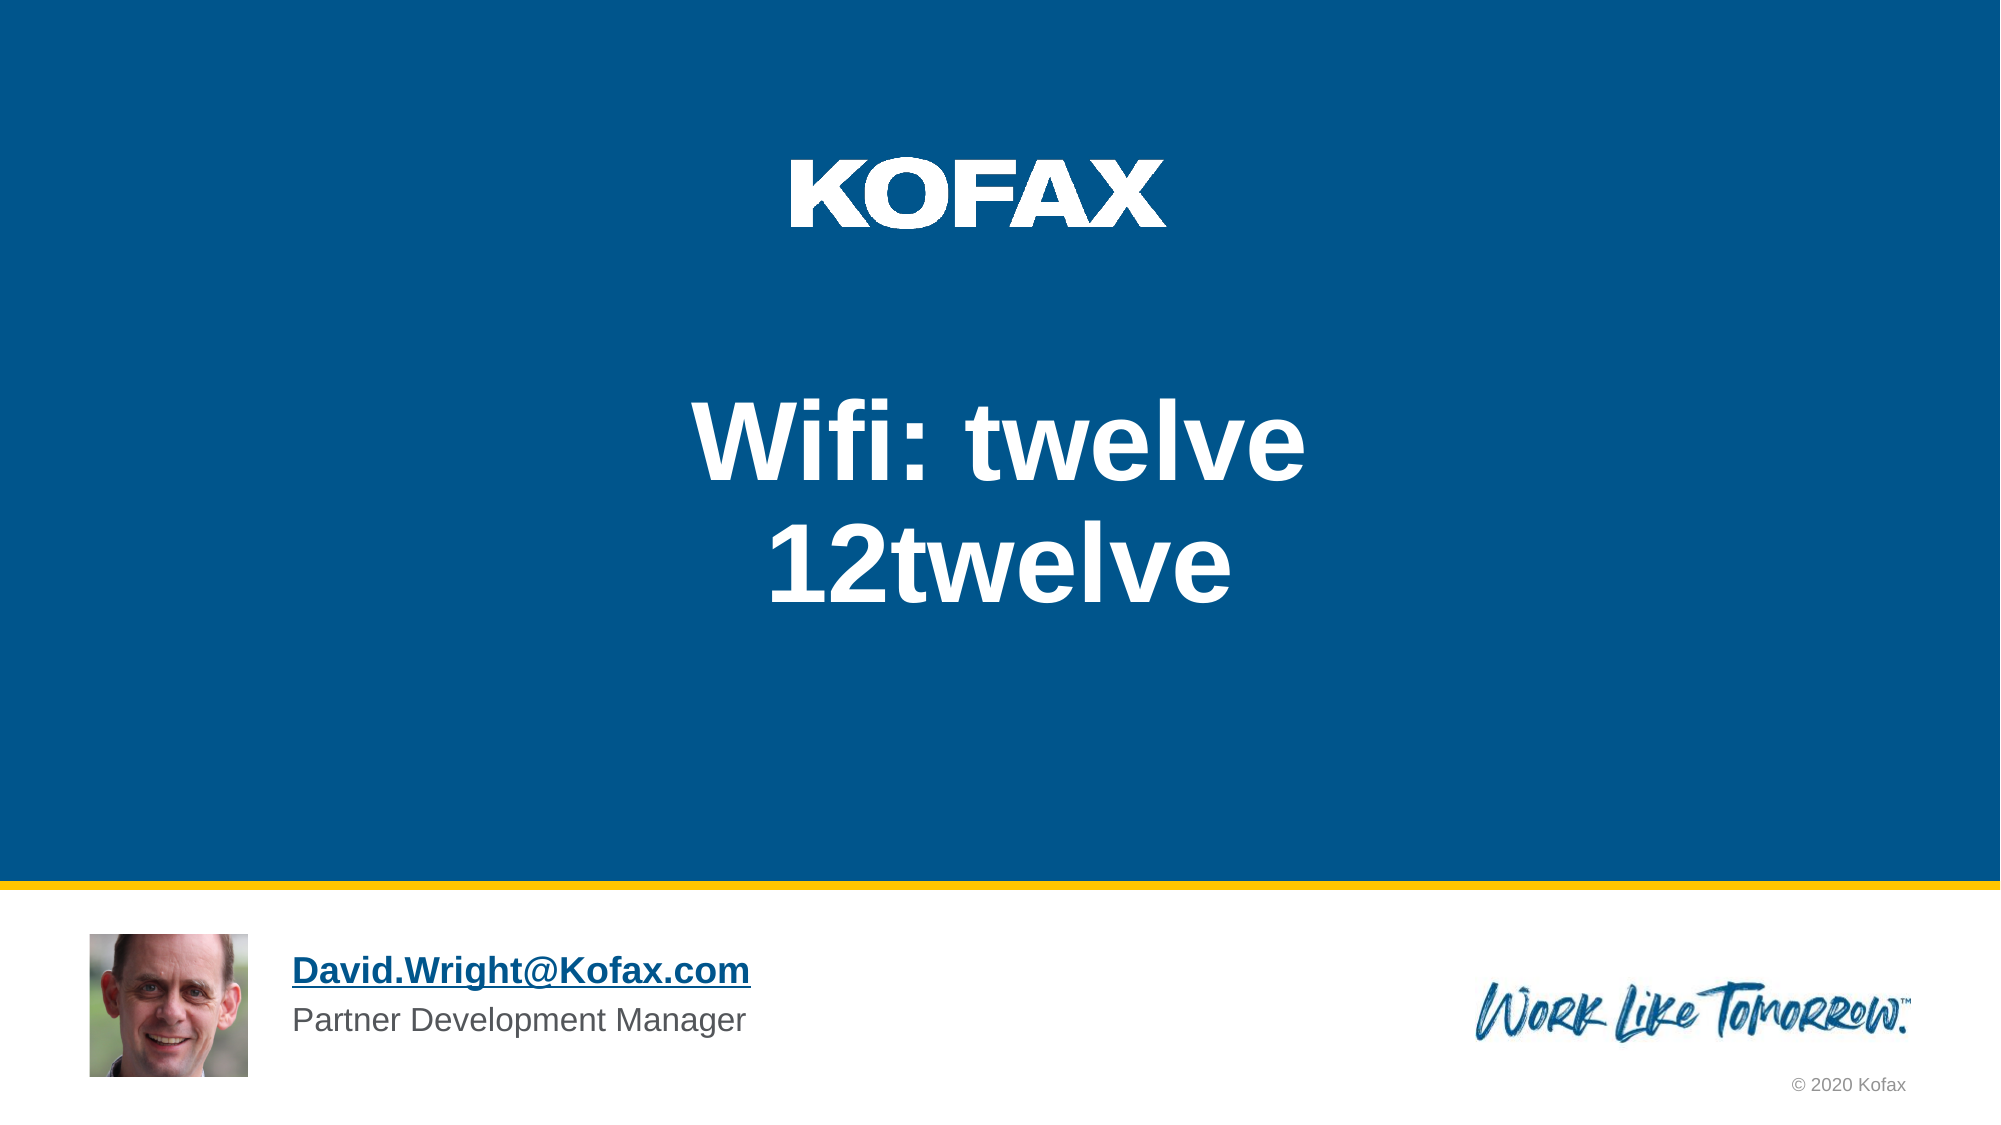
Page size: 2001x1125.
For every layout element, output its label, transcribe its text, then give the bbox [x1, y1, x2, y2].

picture [791, 157, 1167, 229]
picture [89, 934, 248, 1077]
picture [1475, 961, 1911, 1051]
list Partner Development Manager [277, 990, 1343, 1082]
title Wifi: twelve 12twelve [111, 251, 1889, 634]
list David.Wright@Kofax.com [277, 934, 1343, 985]
